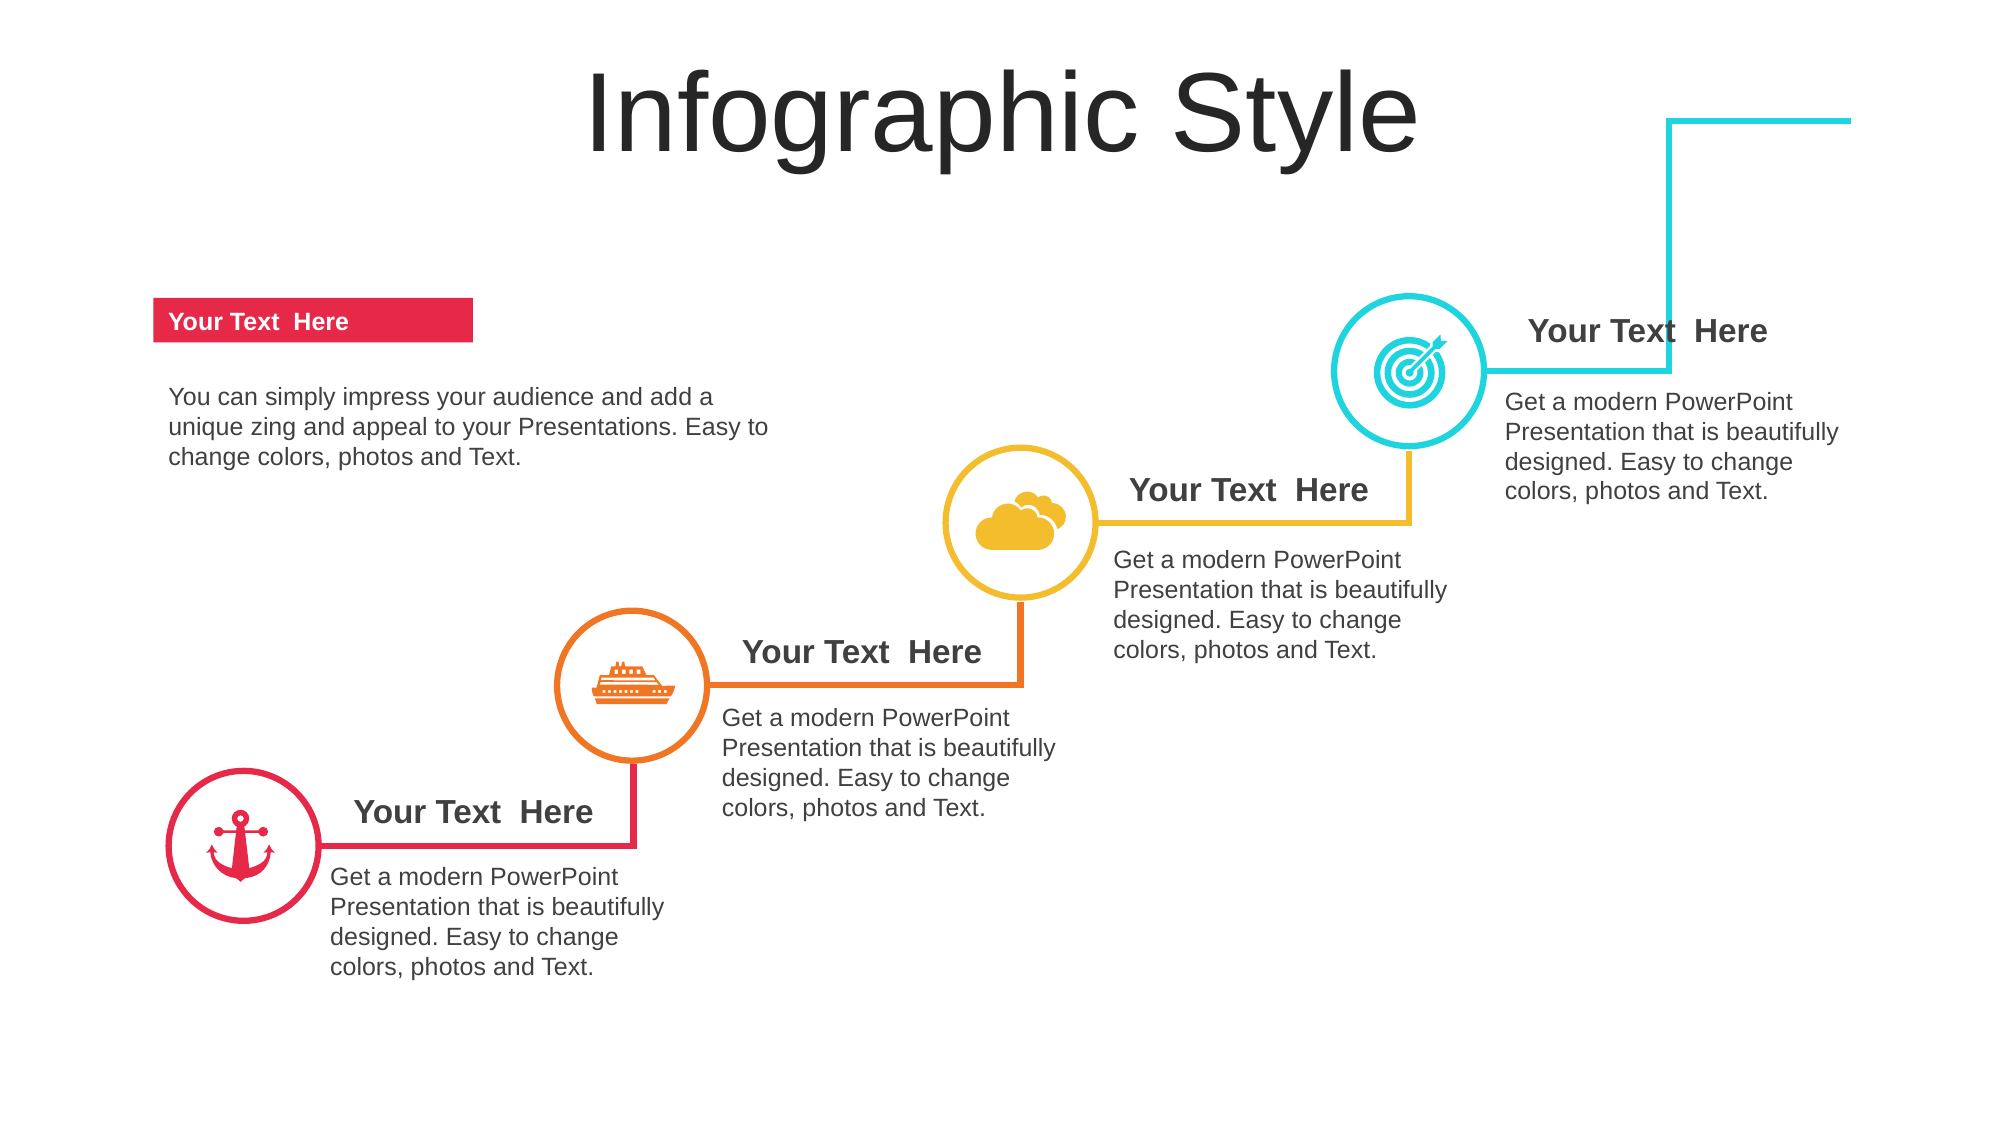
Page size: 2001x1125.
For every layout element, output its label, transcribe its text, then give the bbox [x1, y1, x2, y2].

text_box You can simply impress your audience and add a unique zing and appeal to your Presentations. Easy to change colors, photos and Text. [153, 373, 793, 478]
text_box Get a modern PowerPoint Presentation that is beautifully designed. Easy to change colors, photos and Text. [1489, 377, 1857, 513]
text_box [320, 763, 634, 847]
text_box Get a modern PowerPoint Presentation that is beautifully designed. Easy to change colors, photos and Text. [315, 852, 682, 988]
text_box [167, 769, 320, 922]
list Infographic Style [53, 55, 1952, 175]
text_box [1095, 450, 1410, 534]
text_box [203, 808, 278, 884]
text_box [1484, 120, 1851, 372]
text_box Get a modern PowerPoint Presentation that is beautifully designed. Easy to change colors, photos and Text. [707, 694, 1074, 829]
text_box [1372, 332, 1450, 410]
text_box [707, 601, 1021, 685]
text_box [1333, 295, 1485, 448]
text_box [944, 446, 1096, 599]
text_box [556, 609, 709, 762]
text_box [590, 660, 677, 706]
text_box Your Text Here [153, 297, 473, 343]
text_box [974, 490, 1067, 551]
text_box Get a modern PowerPoint Presentation that is beautifully designed. Easy to change colors, photos and Text. [1098, 536, 1465, 671]
